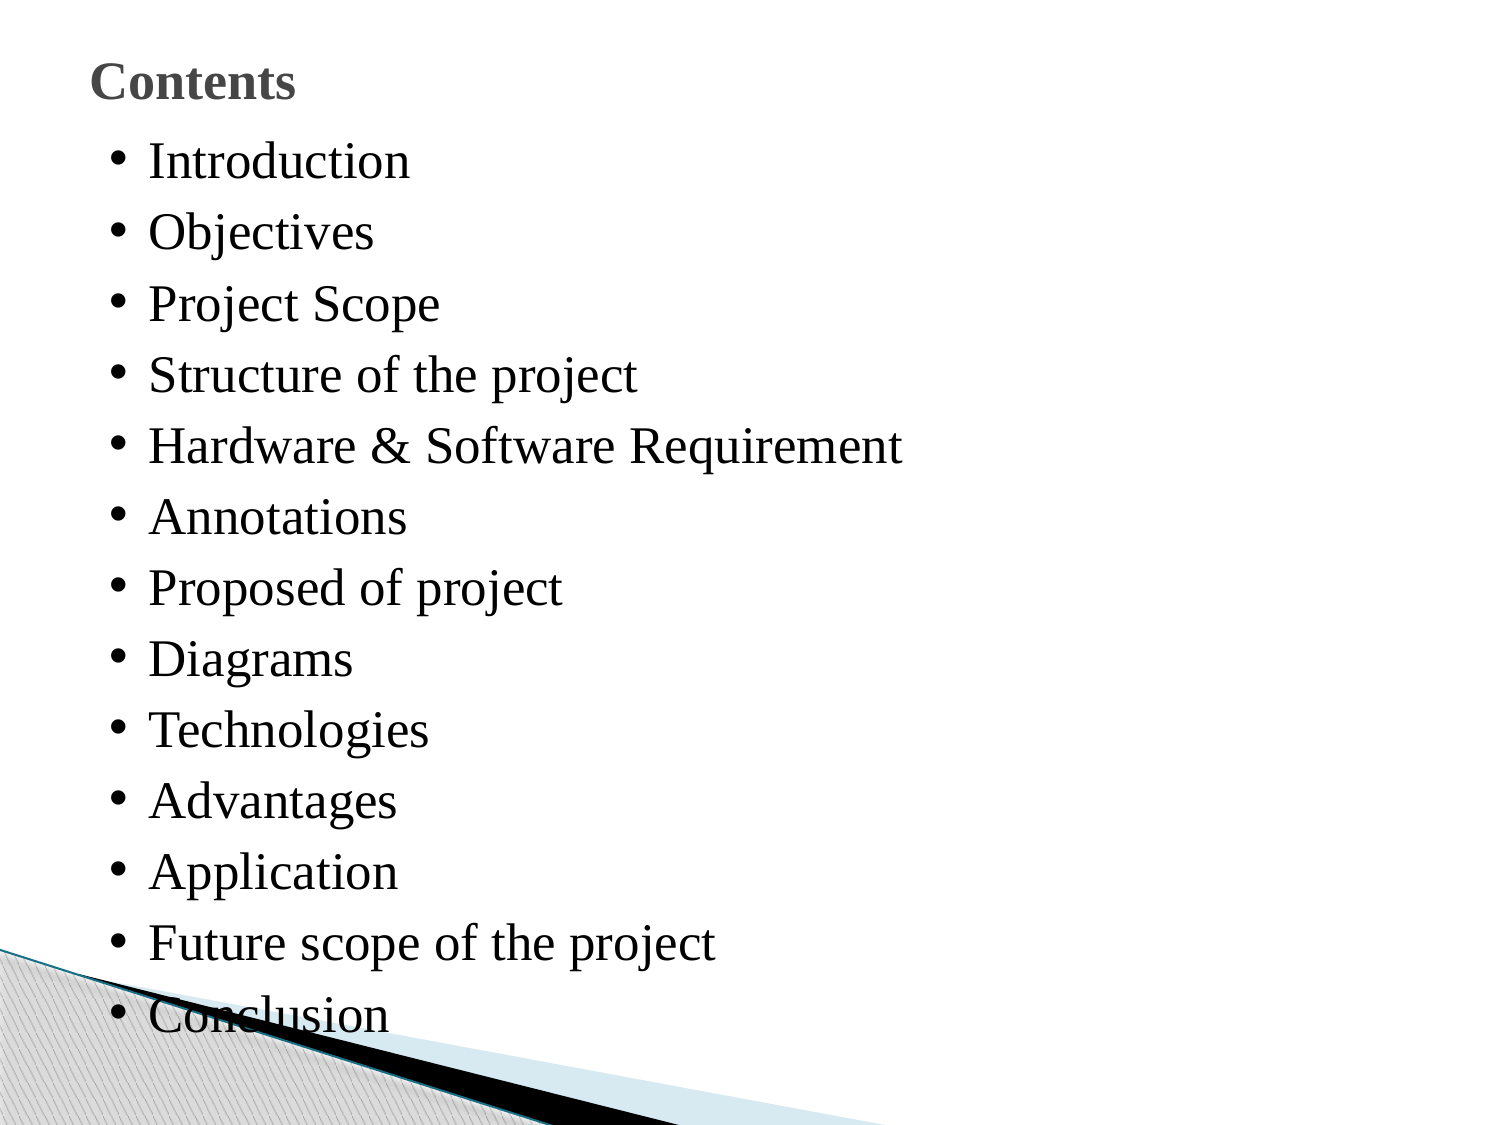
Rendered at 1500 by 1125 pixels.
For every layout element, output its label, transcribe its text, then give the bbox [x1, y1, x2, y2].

list Introduction Objectives Project Scope Structure of the project Hardware & Software Requirement Annotations Proposed of project Diagrams Technologies Advantages Application Future scope of the project Conclusion [77, 118, 1425, 1050]
title Contents [75, 37, 1425, 118]
